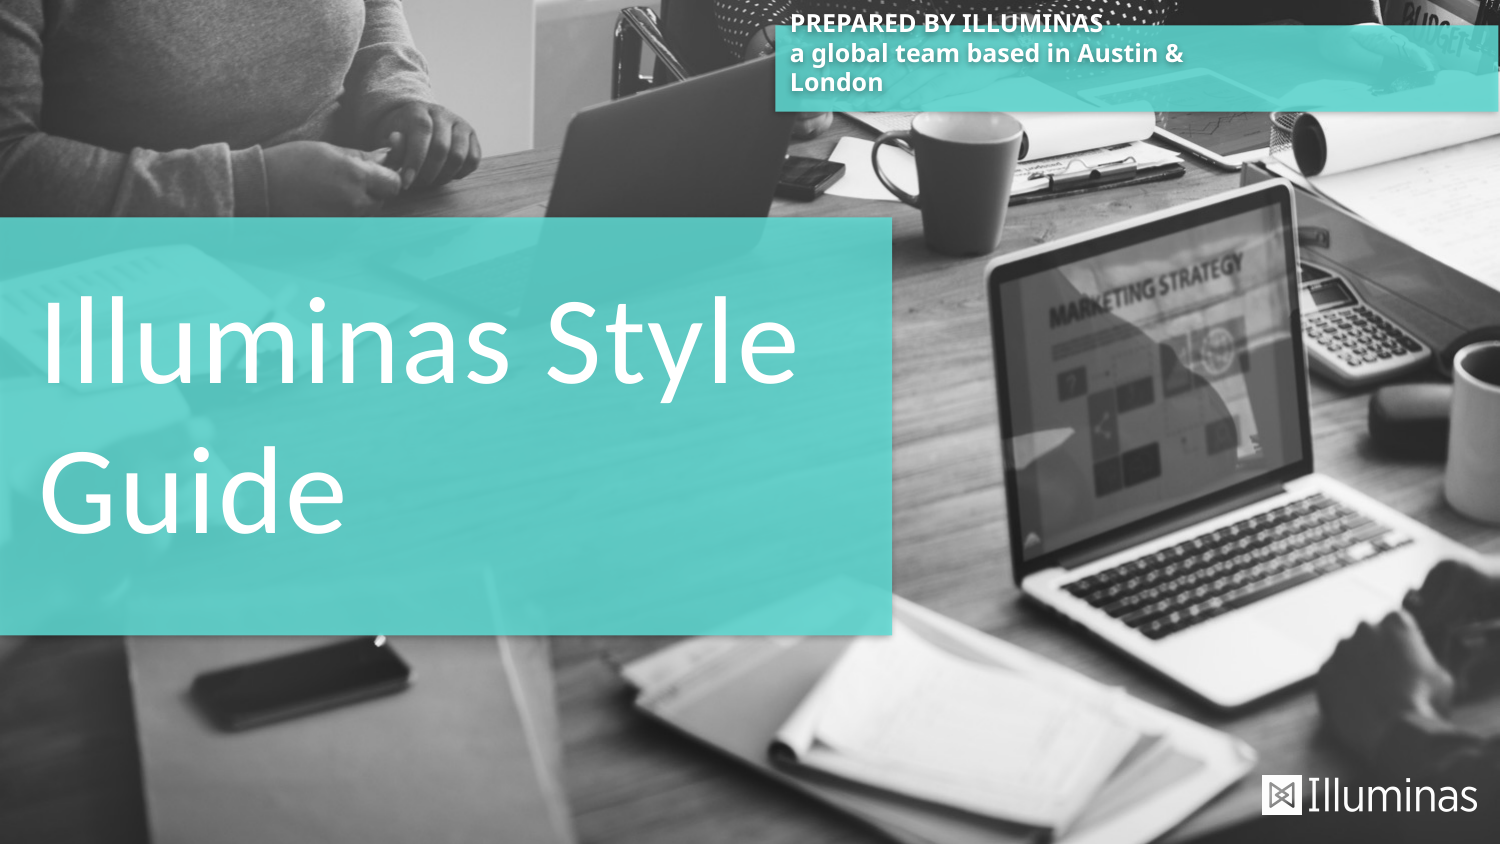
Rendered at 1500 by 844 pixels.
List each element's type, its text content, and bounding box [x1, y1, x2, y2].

title Illuminas Style Guide [38, 285, 983, 559]
picture [0, 0, 1500, 844]
